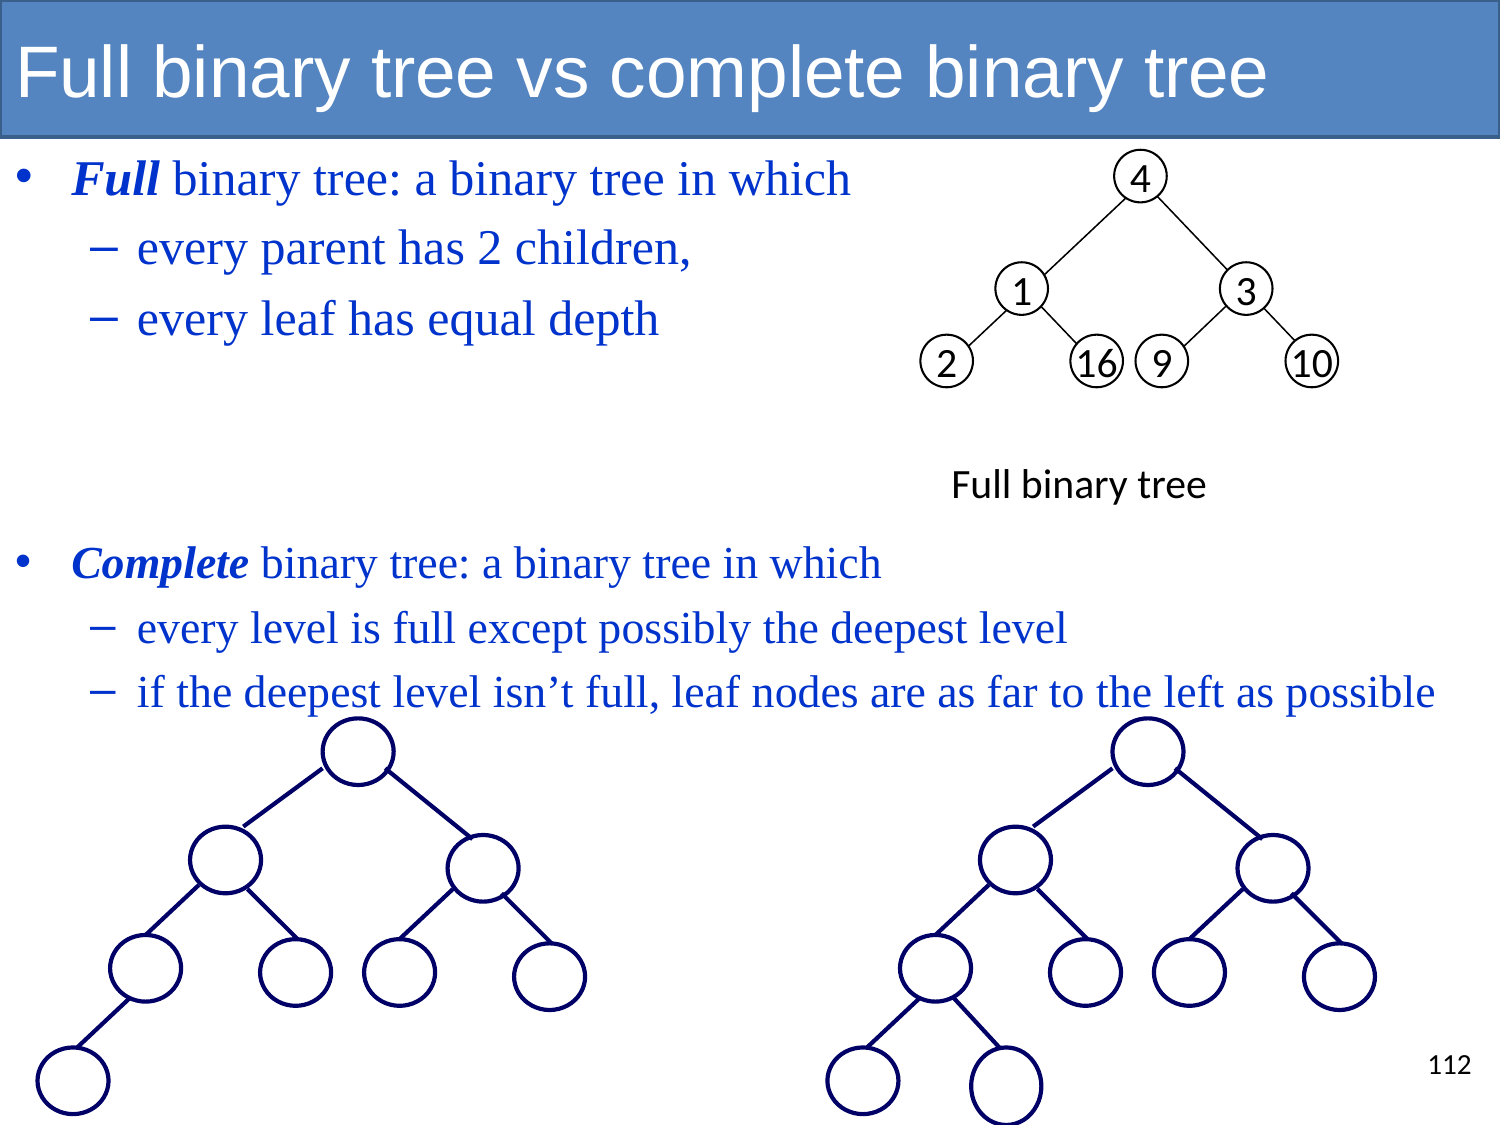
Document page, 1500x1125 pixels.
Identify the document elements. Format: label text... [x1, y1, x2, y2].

text_box [1153, 939, 1225, 1006]
text_box [1112, 718, 1184, 786]
text_box [364, 939, 436, 1006]
text_box [971, 1047, 1042, 1125]
text_box [110, 934, 182, 1002]
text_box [920, 149, 1339, 516]
text_box [1237, 834, 1309, 902]
text_box [979, 826, 1052, 894]
text_box [37, 1047, 109, 1115]
text_box [322, 718, 394, 786]
title Full binary tree vs complete binary tree [0, 0, 1500, 137]
text_box [190, 826, 262, 894]
text_box [900, 934, 972, 1002]
text_box [1050, 939, 1122, 1006]
text_box [827, 1047, 899, 1115]
list Full binary tree: a binary tree in which every parent has 2 children, every leaf has equal depth Complete binary tree: a binary tree in which every level is full except possibly the deepest level if the deepest level isn’t full, leaf nodes are as far to the left as possible [0, 137, 1500, 1025]
text_box [447, 834, 519, 902]
text_box [514, 943, 586, 1011]
slide_number 112 [1412, 1037, 1488, 1098]
text_box [260, 939, 332, 1006]
text_box [1303, 943, 1375, 1011]
